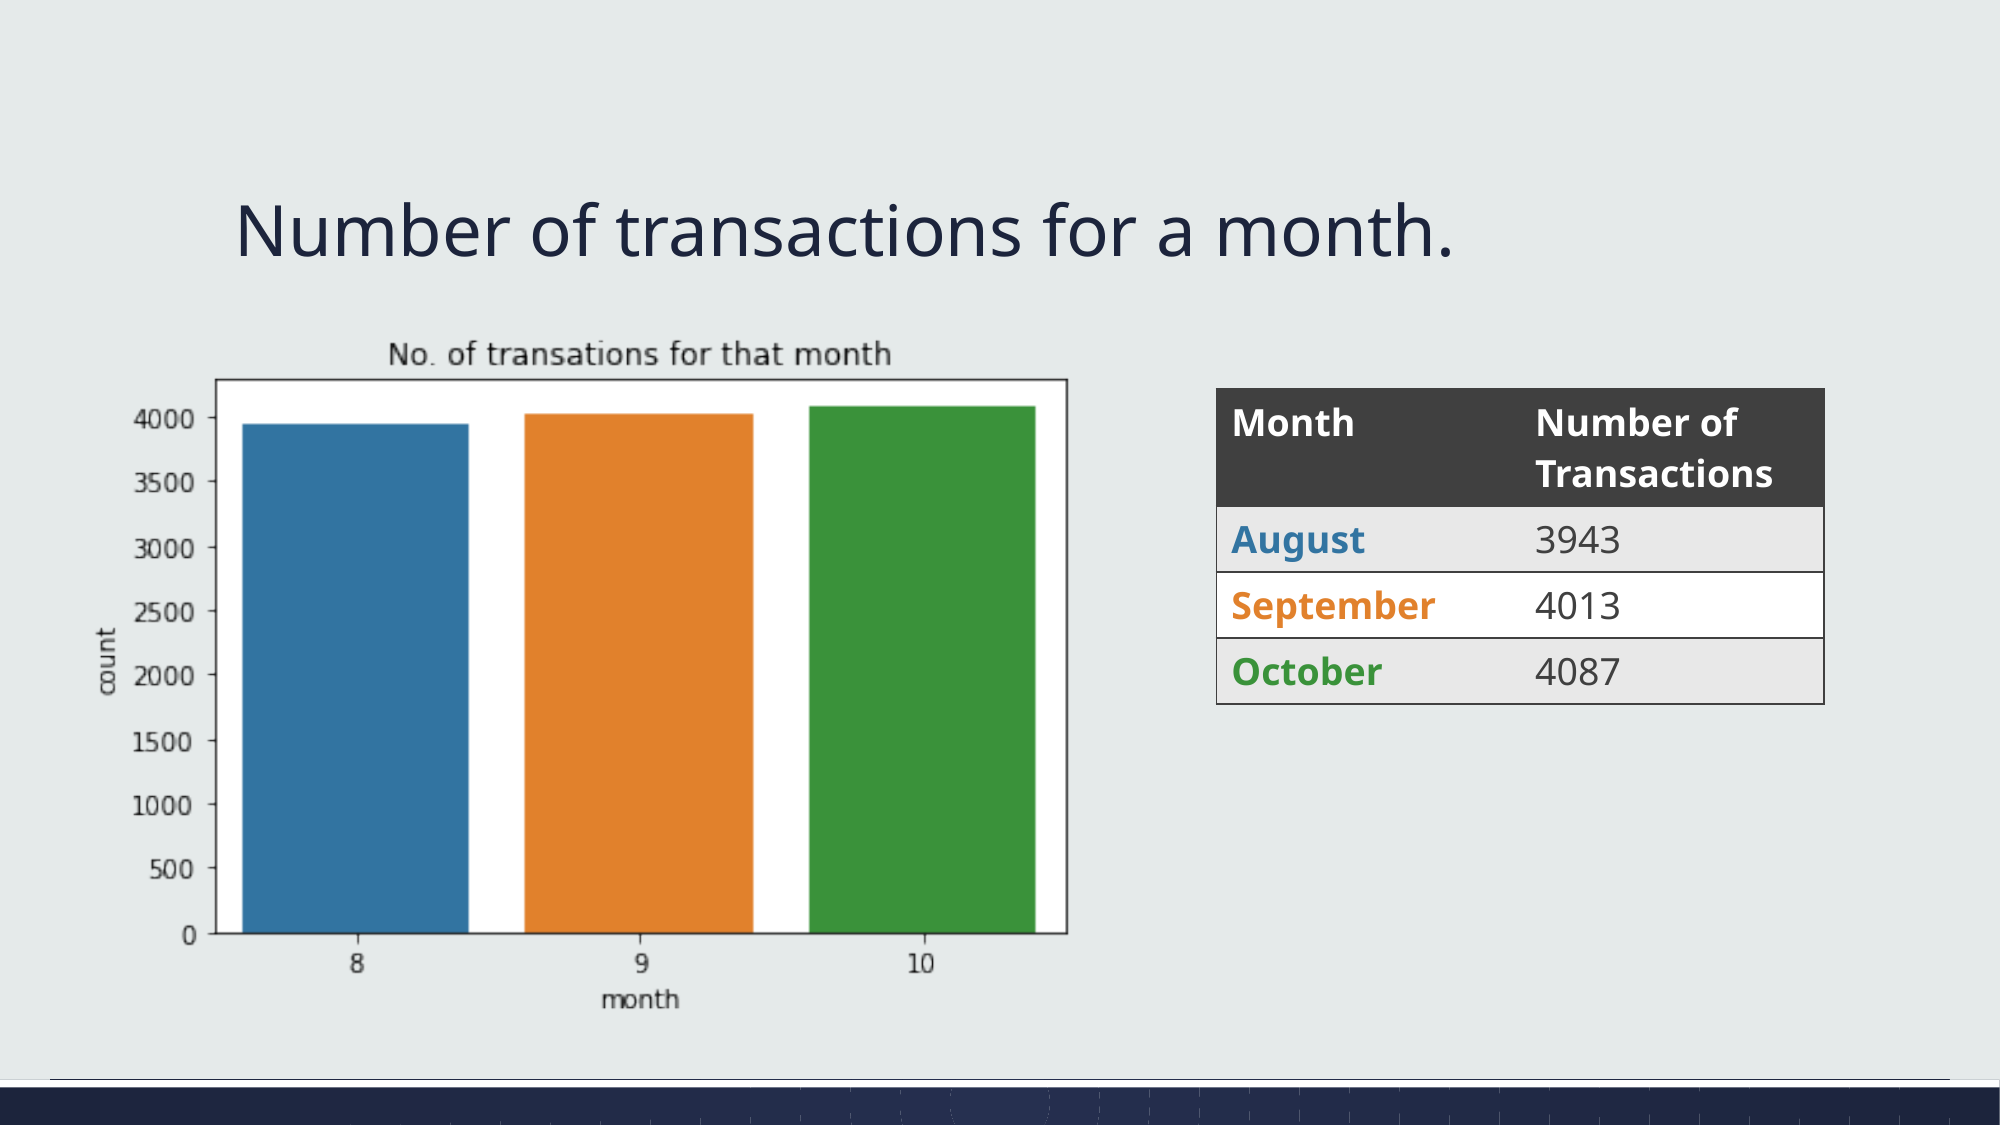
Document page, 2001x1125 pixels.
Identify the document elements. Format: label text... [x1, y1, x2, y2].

title Number of transactions for a month. [219, 76, 1780, 279]
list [77, 323, 1082, 1030]
table_header Number of Transactions [1520, 390, 1823, 505]
table_cell October [1217, 639, 1520, 703]
table_header Month [1217, 390, 1520, 505]
table_cell August [1217, 507, 1520, 571]
table_cell 4087 [1520, 639, 1823, 703]
table_cell September [1217, 573, 1520, 637]
table_cell 4013 [1520, 573, 1823, 637]
table_cell 3943 [1520, 507, 1823, 571]
